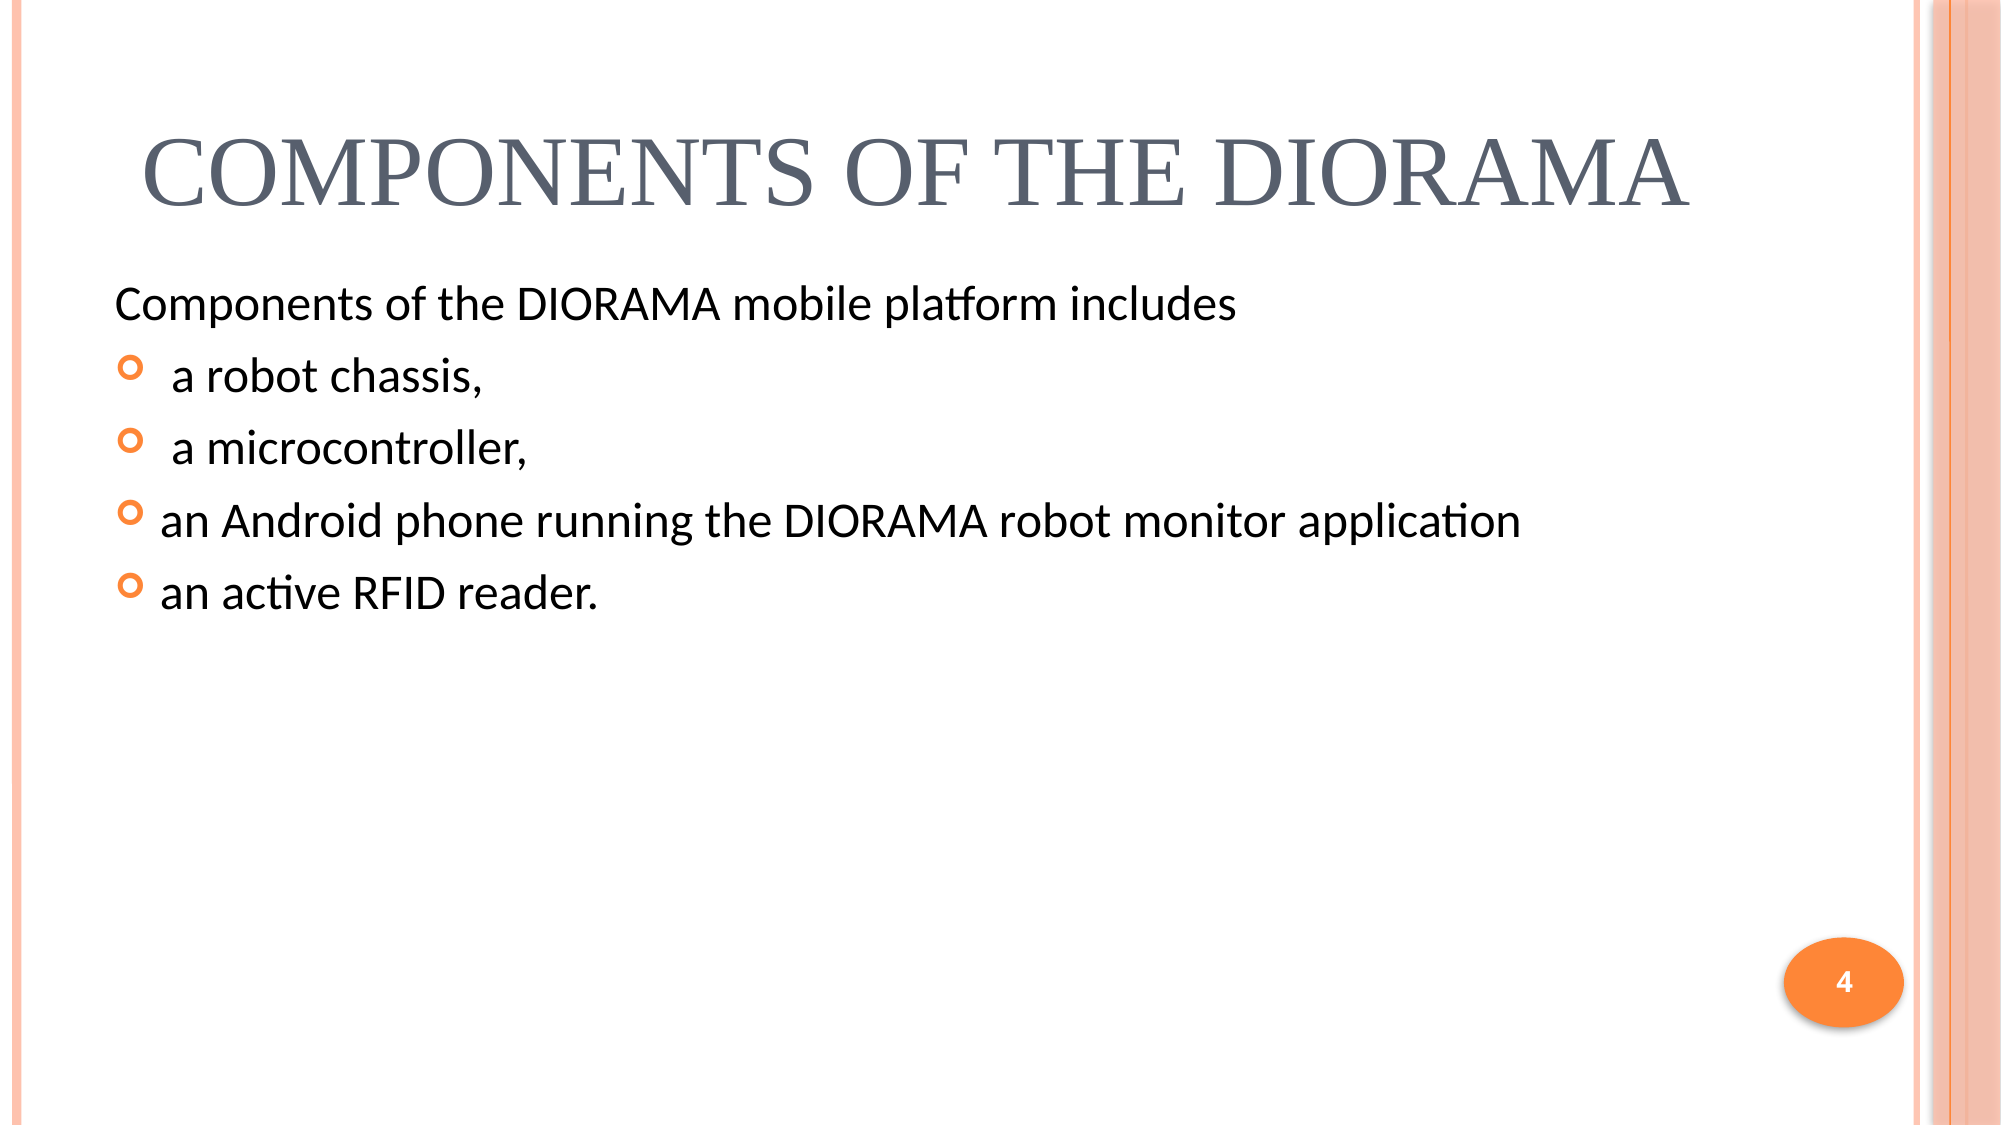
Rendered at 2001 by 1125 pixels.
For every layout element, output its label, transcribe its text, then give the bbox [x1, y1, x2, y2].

slide_number 4 [1777, 940, 1912, 1027]
title Components of the DIORAMA [99, 45, 1734, 233]
list Components of the DIORAMA mobile platform includes a robot chassis, a microcontroller, an Android phone running the DIORAMA robot monitor application an active RFID reader. [99, 262, 1734, 1062]
